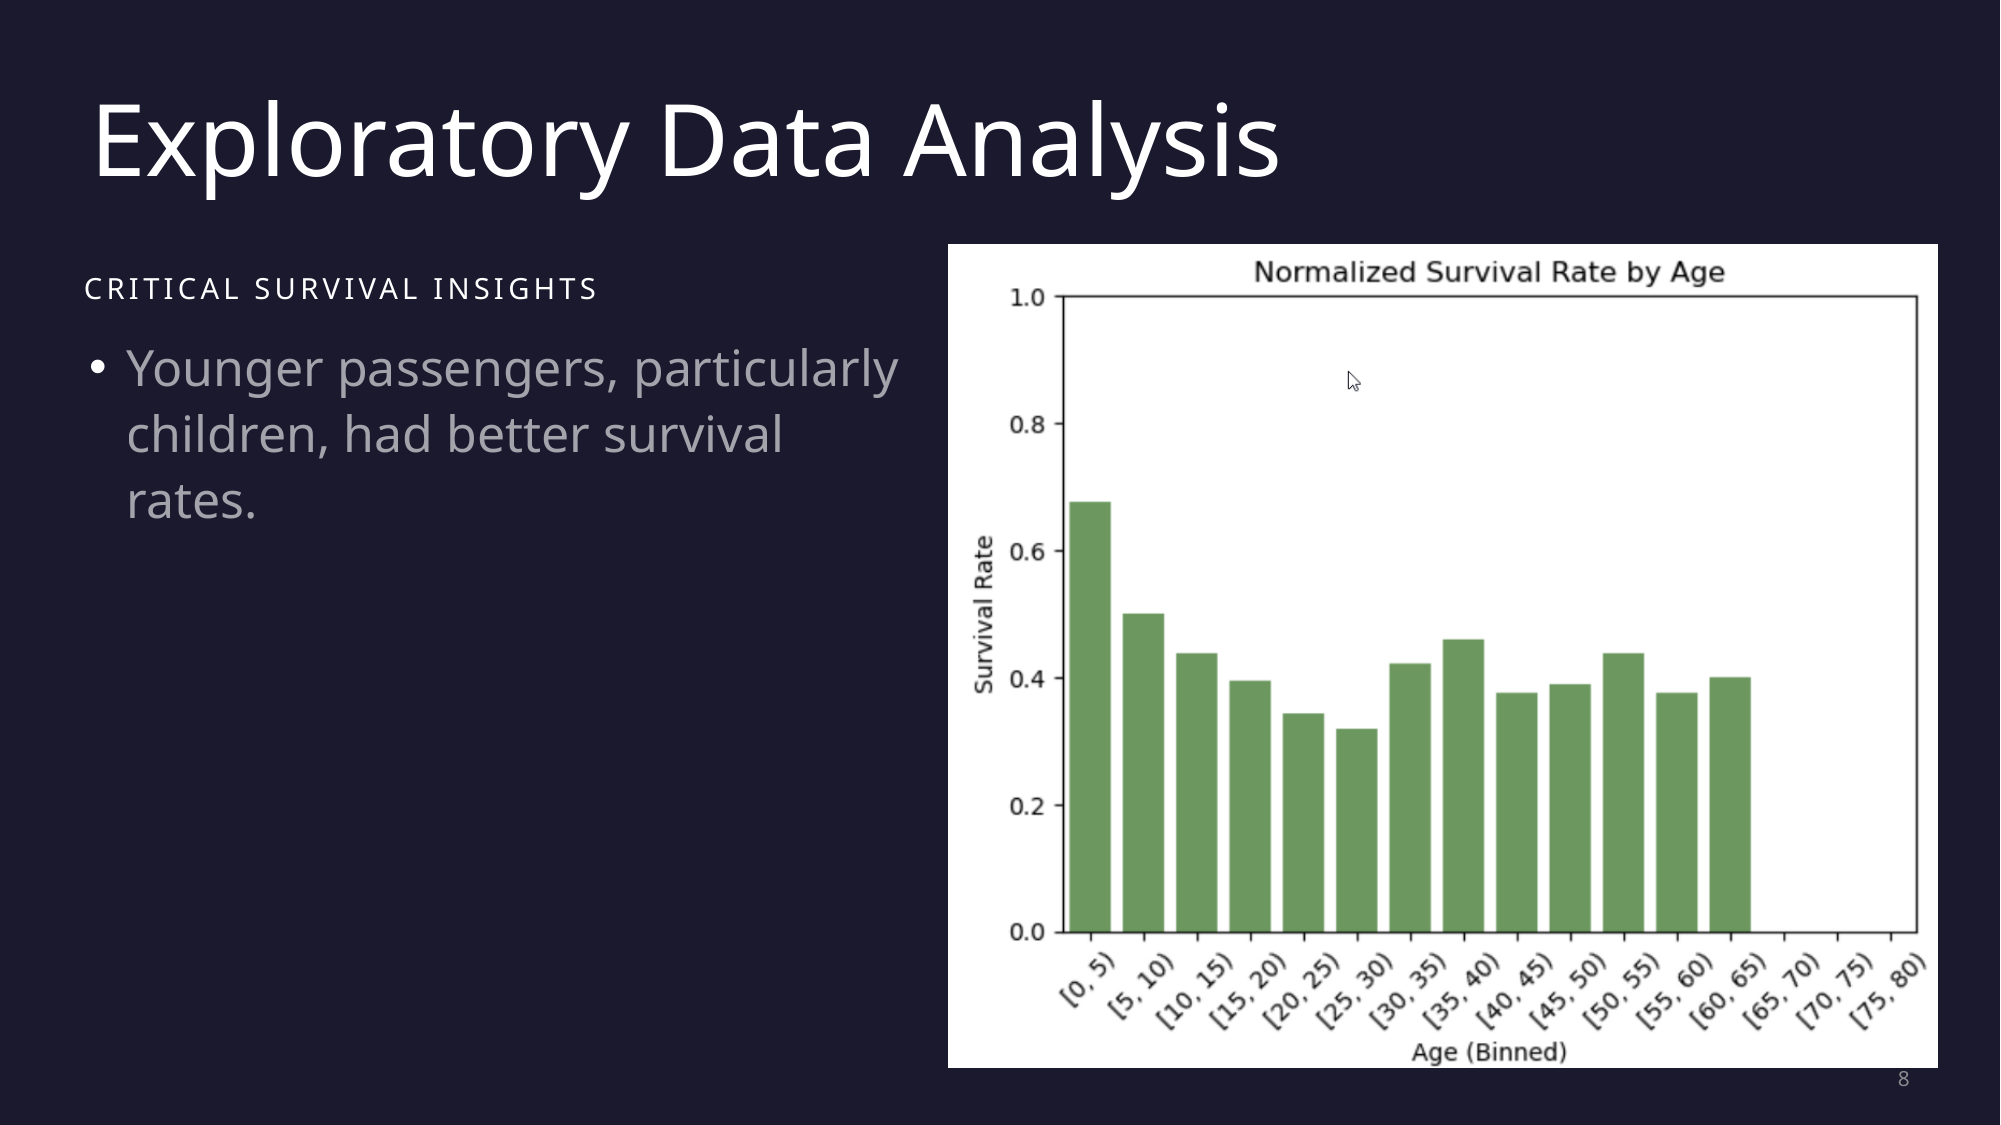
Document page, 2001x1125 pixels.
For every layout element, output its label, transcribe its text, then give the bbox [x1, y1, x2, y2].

slide_number 8 [1632, 1068, 1910, 1093]
picture [948, 244, 1938, 1068]
list Critical Survival Insights [83, 217, 976, 306]
title Exploratory Data Analysis [90, 90, 1911, 244]
list Younger passengers, particularly children, had better survival rates. [89, 330, 907, 908]
